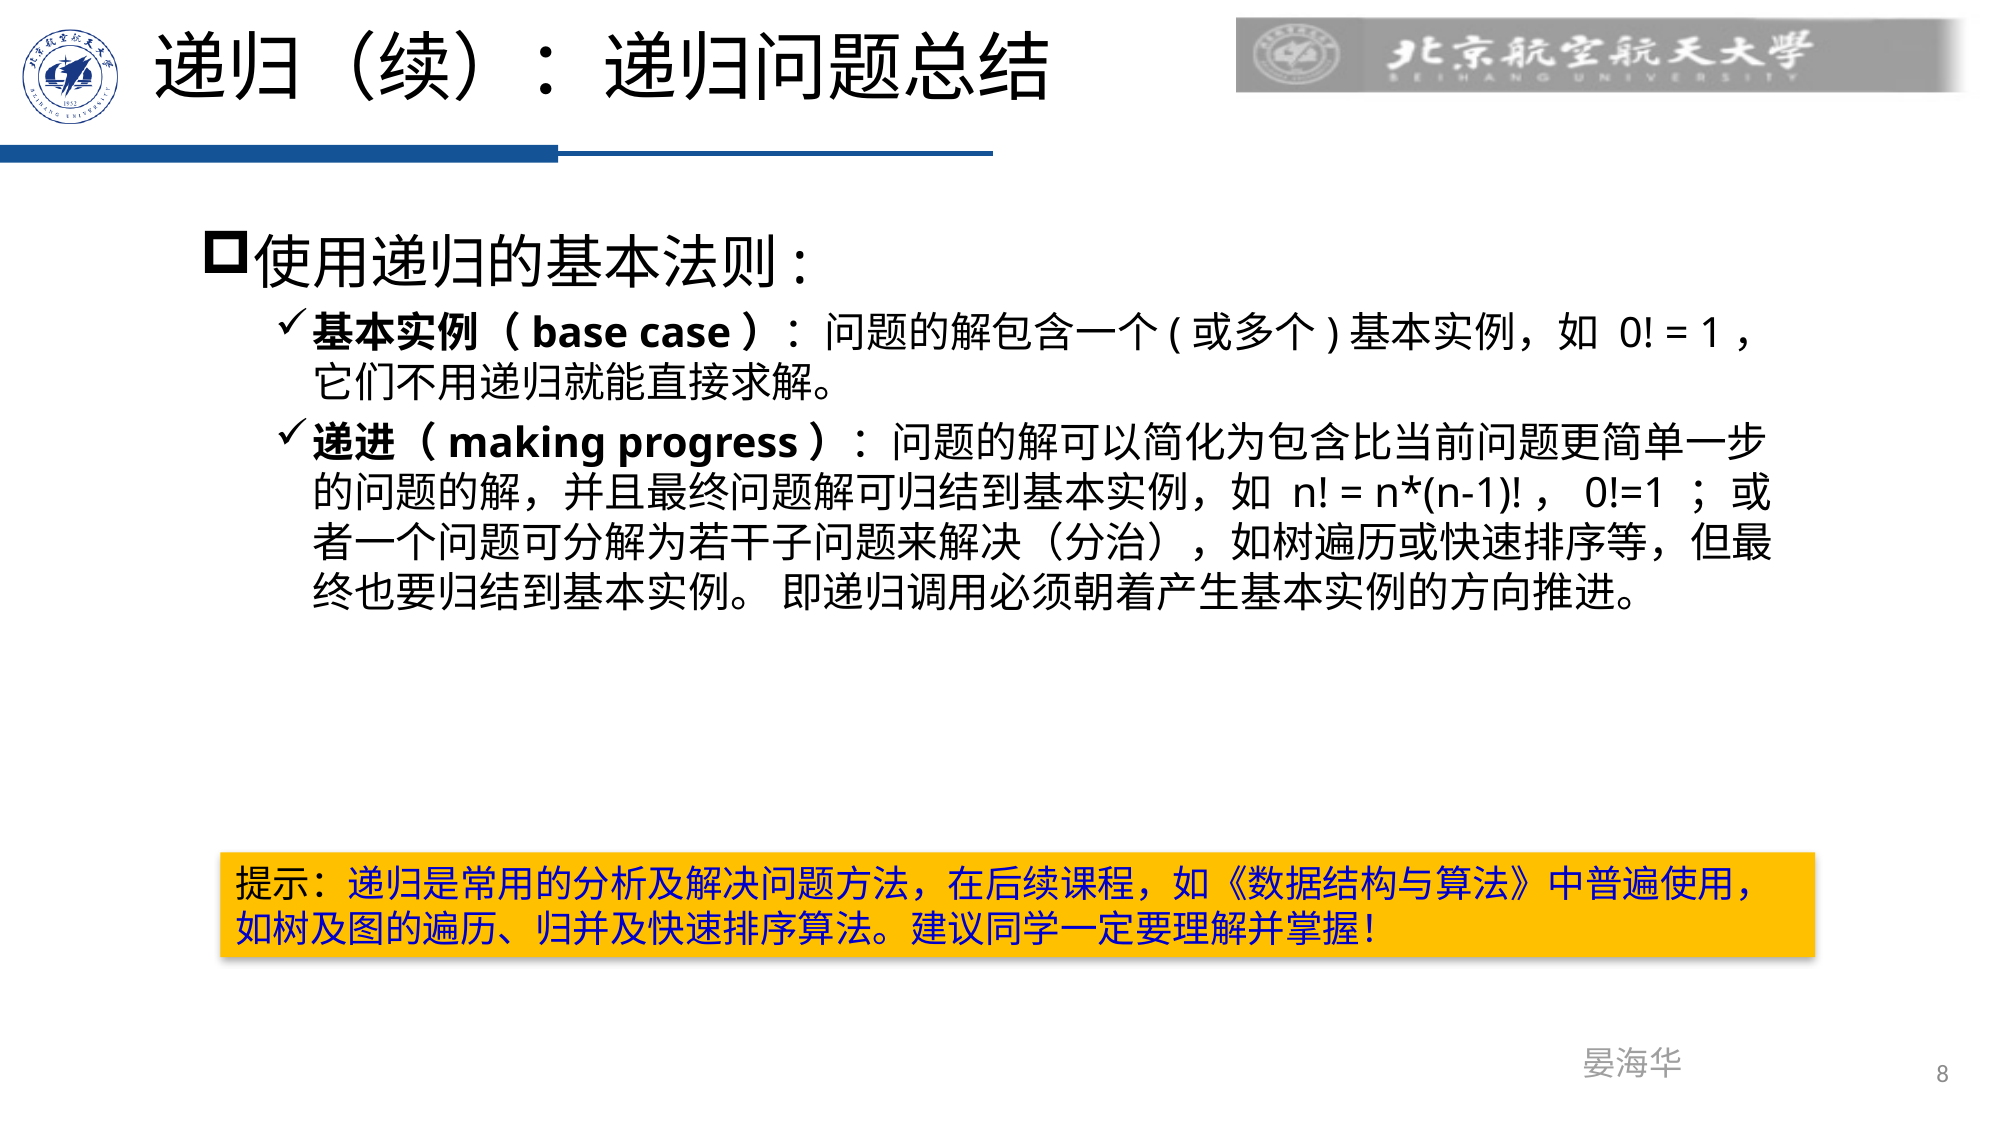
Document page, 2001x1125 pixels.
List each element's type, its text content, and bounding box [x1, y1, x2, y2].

picture [1236, 0, 2000, 102]
text_box 提示：递归是常用的分析及解决问题方法，在后续课程，如《数据结构与算法》中普遍使用，如树及图的遍历、归并及快速排序算法。建议同学一定要理解并掌握！ [220, 852, 1816, 958]
slide_number 8 [1514, 1042, 1965, 1102]
list 使用递归的基本法则: 基本实例（base case）：问题的解包含一个(或多个)基本实例，如 0! = 1，它们不用递归就能直接求解。 递进（making progress）：问题的解可以简化为包含比当前问题更简单一步的问题的解，并且最终问题解可归结到基本实例，如 n! = n*(n-1)!，0!=1 ；或者一个问题可分解为若干子问题来解决（分治），如树遍历或快速排序等，但最终也要归结到基本实例。 即递归调用必须朝着产生基本实例的方向推进。 [184, 217, 1816, 965]
picture [16, 23, 124, 130]
title 递归（续）：递归问题总结 [137, 25, 1863, 115]
